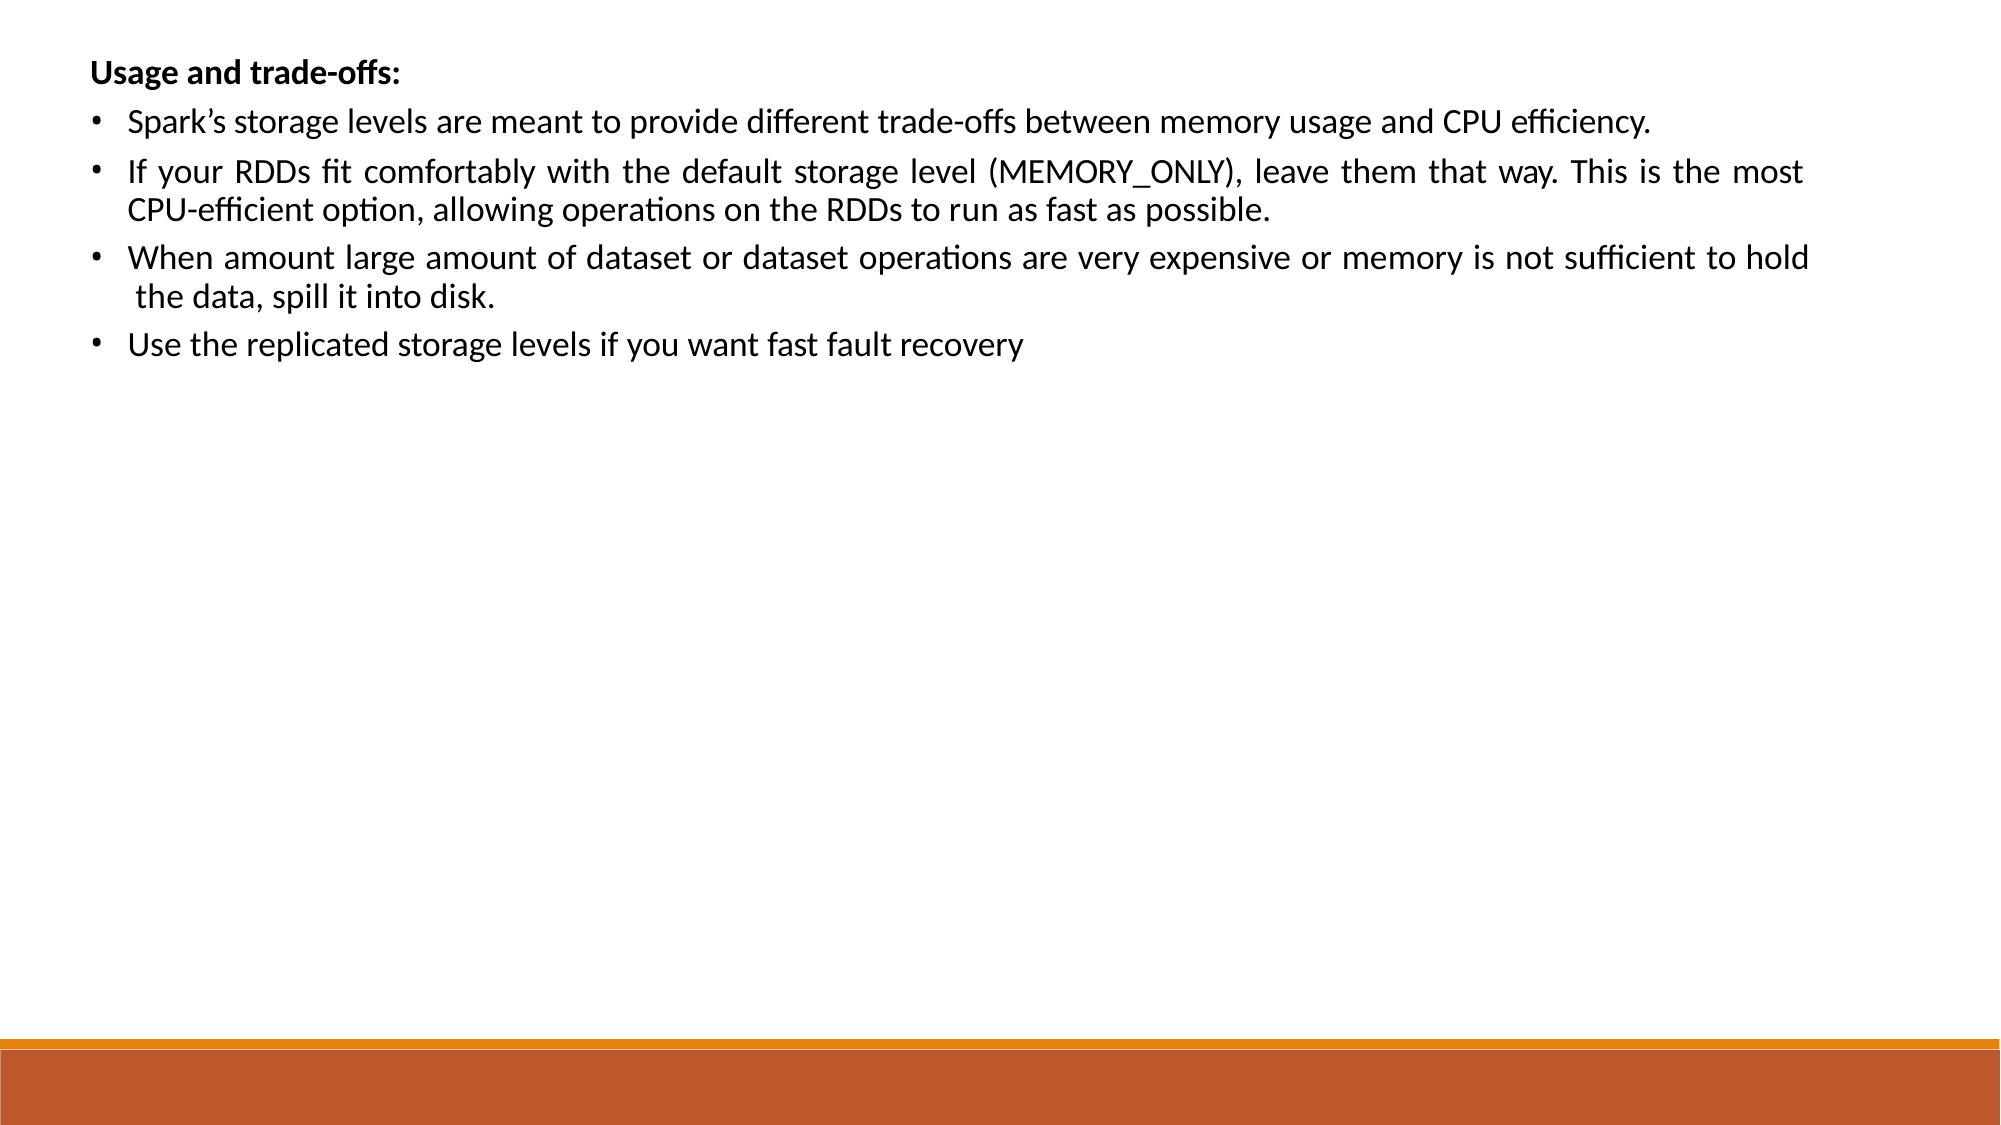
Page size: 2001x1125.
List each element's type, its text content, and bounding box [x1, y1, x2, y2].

text_box Usage and trade-offs: Spark’s storage levels are meant to provide different trade-offs between memory usage and CPU efficiency. If your RDDs fit comfortably with the default storage level (MEMORY_ONLY), leave them that way. This is the most CPU-efficient option, allowing operations on the RDDs to run as fast as possible. When amount large amount of dataset or dataset operations are very expensive or memory is not sufficient to hold the data, spill it into disk. Use the replicated storage levels if you want fast fault recovery [87, 41, 1818, 364]
